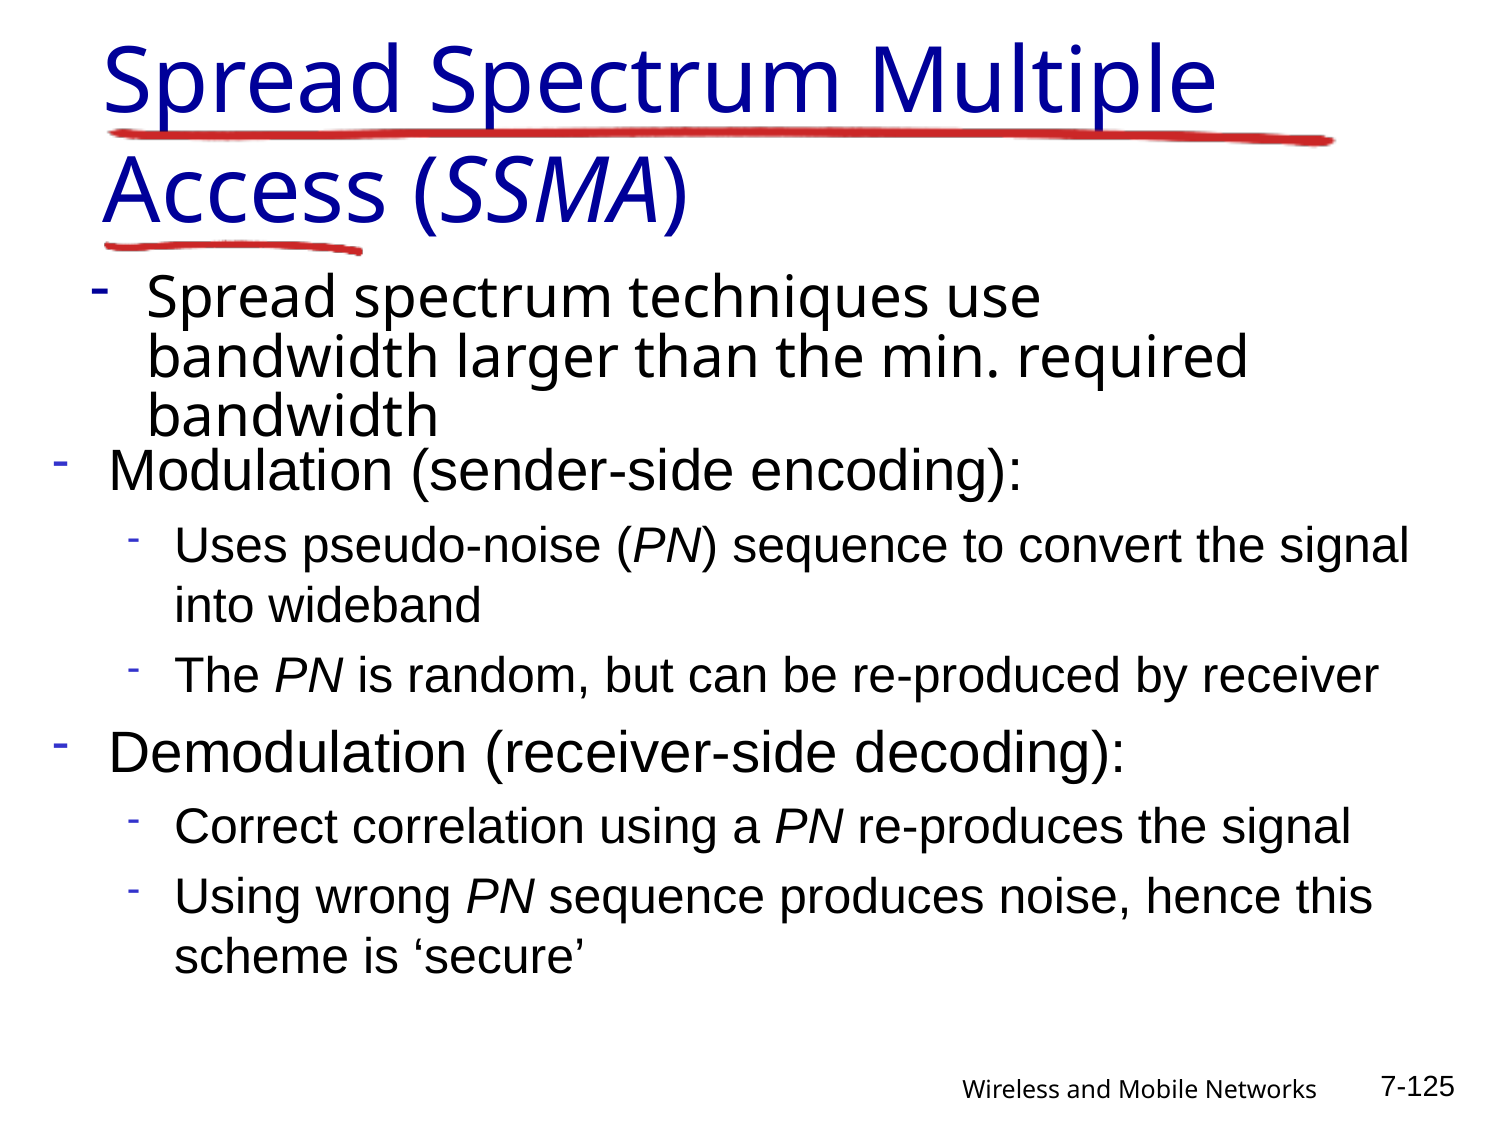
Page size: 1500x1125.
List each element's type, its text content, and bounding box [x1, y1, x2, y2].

slide_number 7-125 [1365, 1060, 1477, 1106]
footer Wireless and Mobile Networks [896, 1066, 1340, 1109]
list Spread spectrum techniques use bandwidth larger than the min. required bandwidth [75, 262, 1350, 424]
picture [102, 123, 1351, 153]
text_box Modulation (sender-side encoding): Uses pseudo-noise (PN) sequence to convert the signal into wideband The PN is random, but can be re-produced by receiver Demodulation (receiver-side decoding): Correct correlation using a PN re-produces the signal Using wrong PN sequence produces noise, hence this scheme is ‘secure’ [37, 424, 1463, 1100]
title Spread Spectrum Multiple Access (SSMA) [87, 37, 1363, 225]
picture [102, 237, 366, 262]
